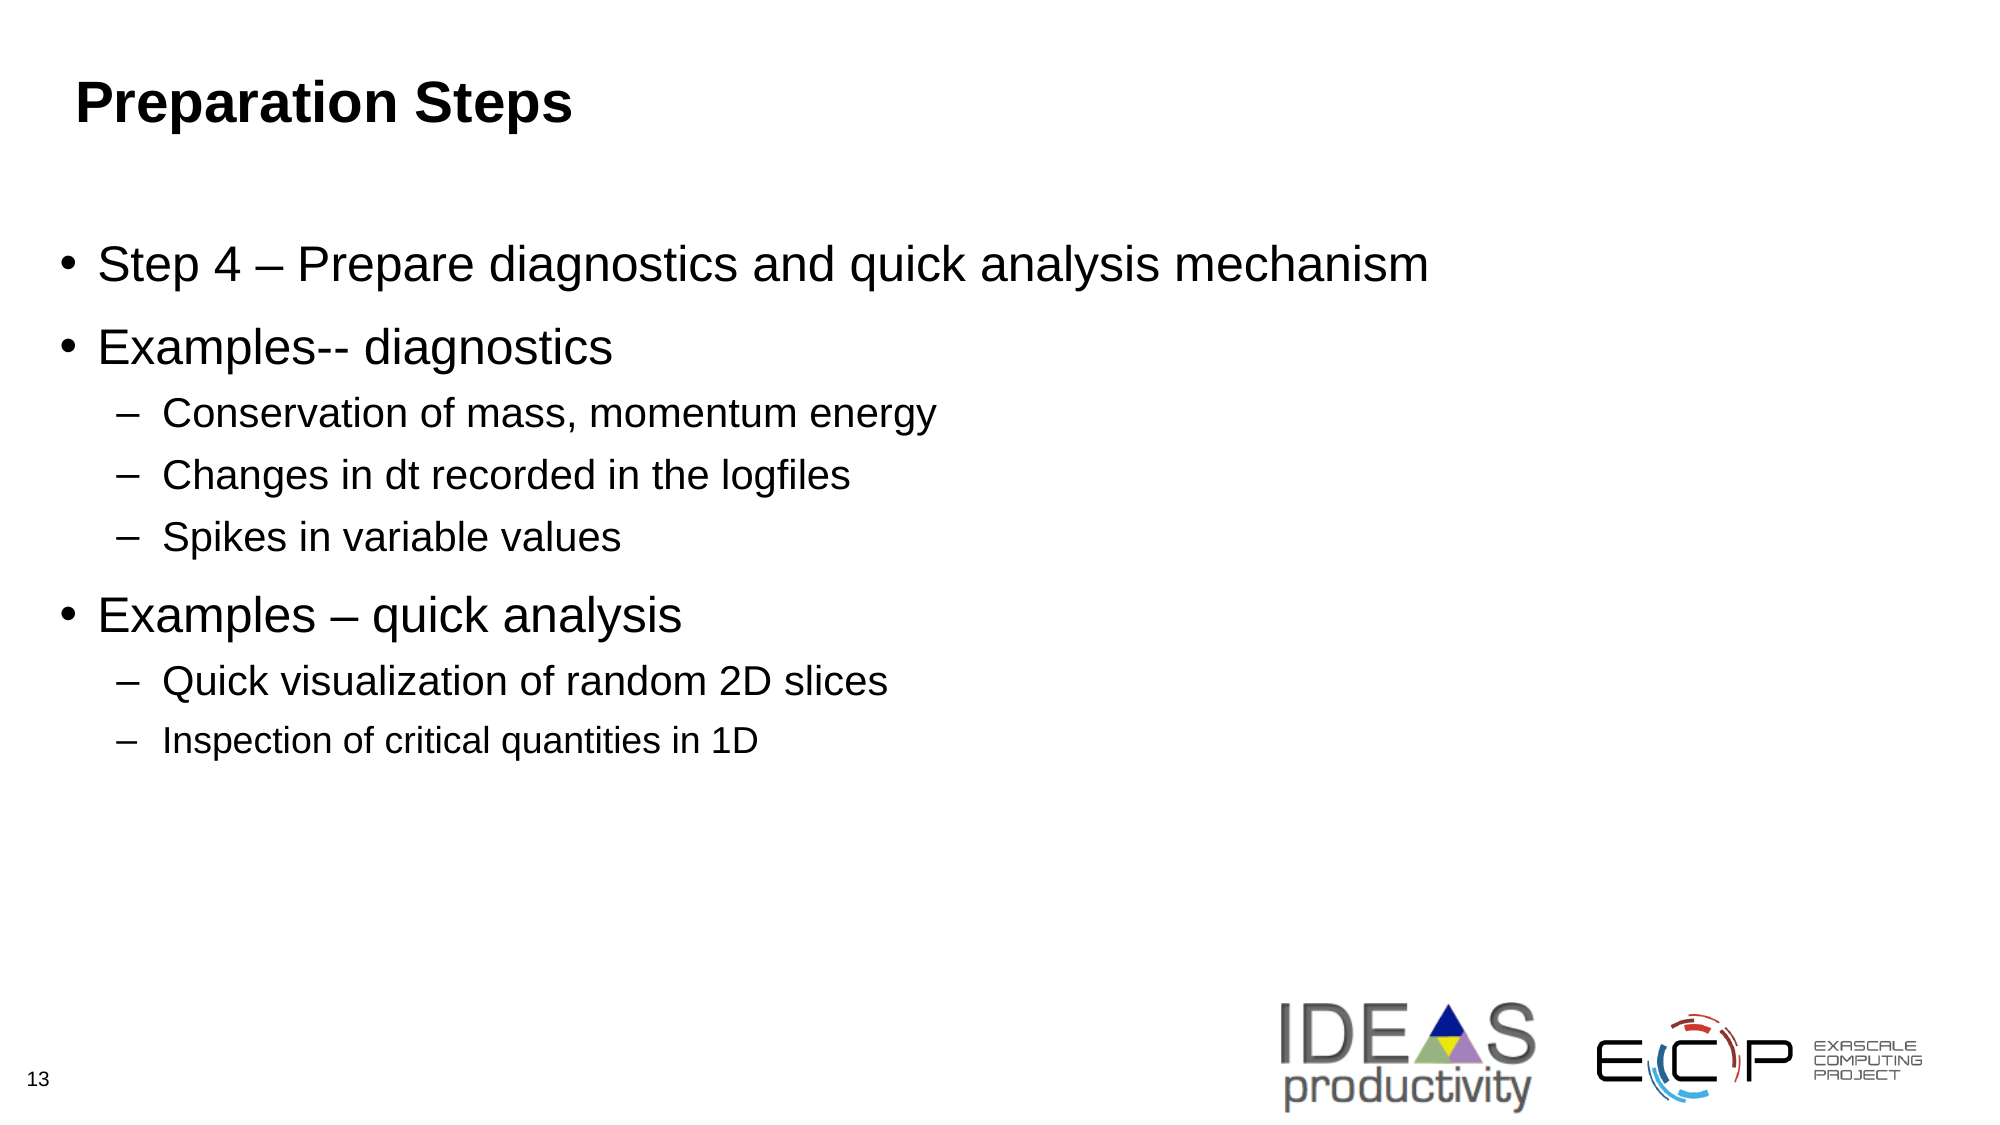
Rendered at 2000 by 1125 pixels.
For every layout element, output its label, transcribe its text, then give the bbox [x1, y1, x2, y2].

title Preparation Steps [59, 67, 1926, 218]
picture [1280, 1002, 1537, 1114]
list Step 4 – Prepare diagnostics and quick analysis mechanism Examples-- diagnostics Conservation of mass, momentum energy Changes in dt recorded in the logfiles Spikes in variable values Examples – quick analysis Quick visualization of random 2D slices Inspection of critical quantities in 1D [44, 230, 1885, 895]
picture [1597, 1014, 1922, 1103]
